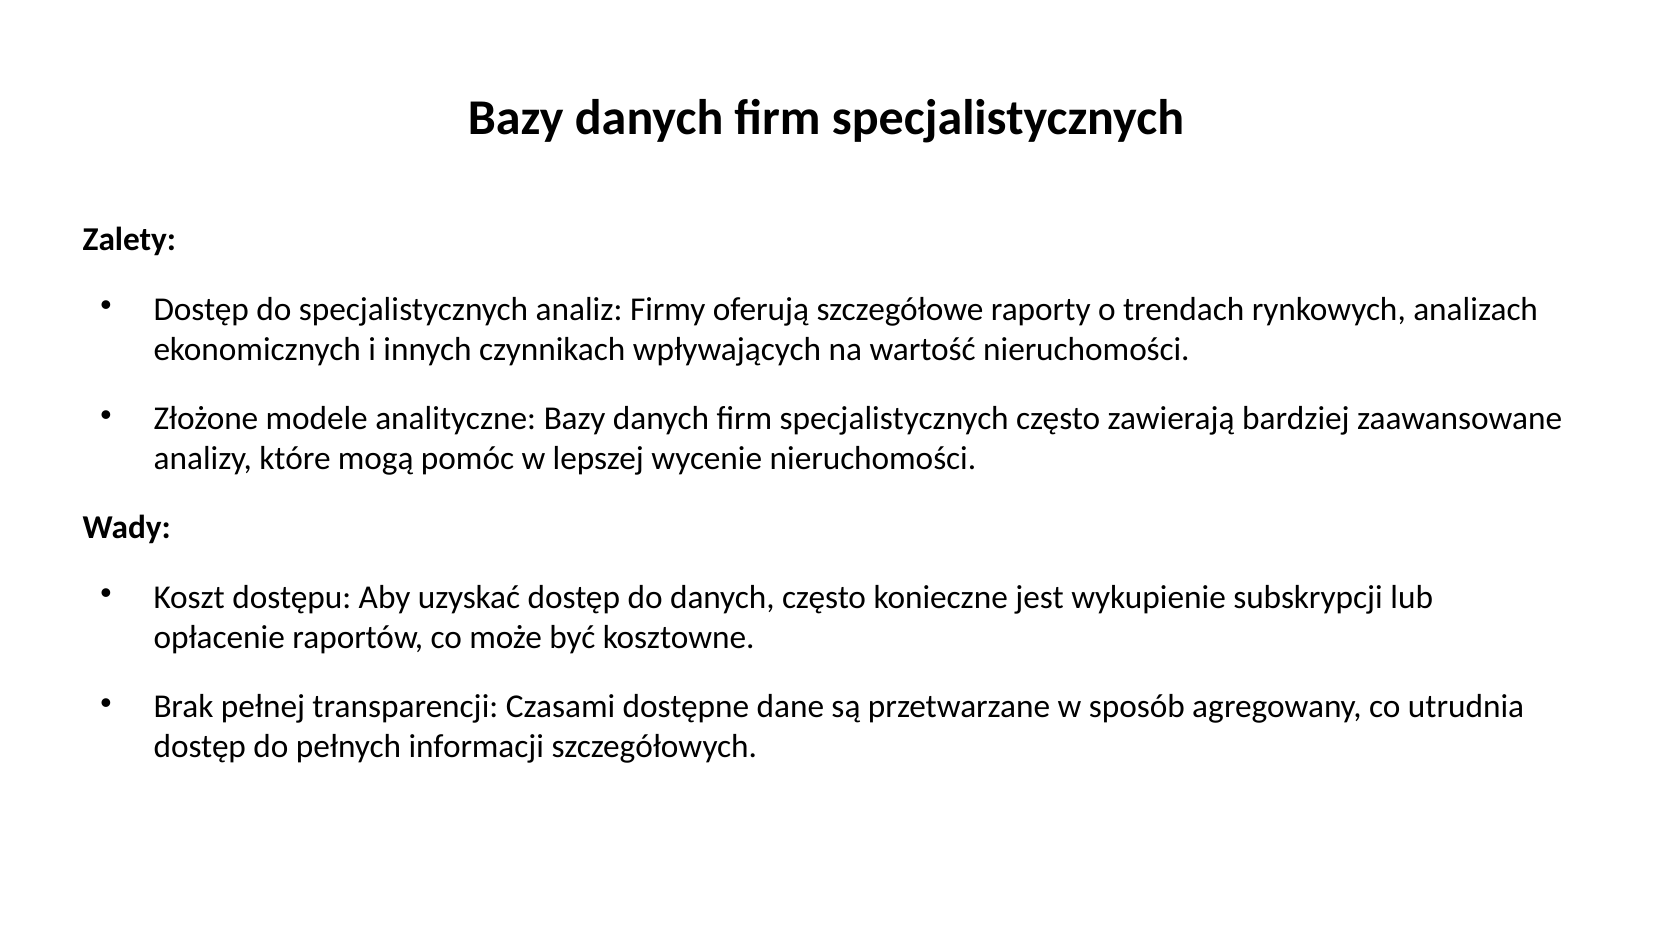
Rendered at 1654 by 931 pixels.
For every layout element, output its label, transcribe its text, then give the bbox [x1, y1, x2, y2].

list Zalety: Dostęp do specjalistycznych analiz: Firmy oferują szczegółowe raporty o trendach rynkowych, analizach ekonomicznych i innych czynnikach wpływających na wartość nieruchomości. Złożone modele analityczne: Bazy danych firm specjalistycznych często zawierają bardziej zaawansowane analizy, które mogą pomóc w lepszej wycenie nieruchomości. Wady: Koszt dostępu: Aby uzyskać dostęp do danych, często konieczne jest wykupienie subskrypcji lub opłacenie raportów, co może być kosztowne. Brak pełnej transparencji: Czasami dostępne dane są przetwarzane w sposób agregowany, co utrudnia dostęp do pełnych informacji szczegółowych. [82, 217, 1570, 757]
title Bazy danych firm specjalistycznych [82, 37, 1570, 192]
